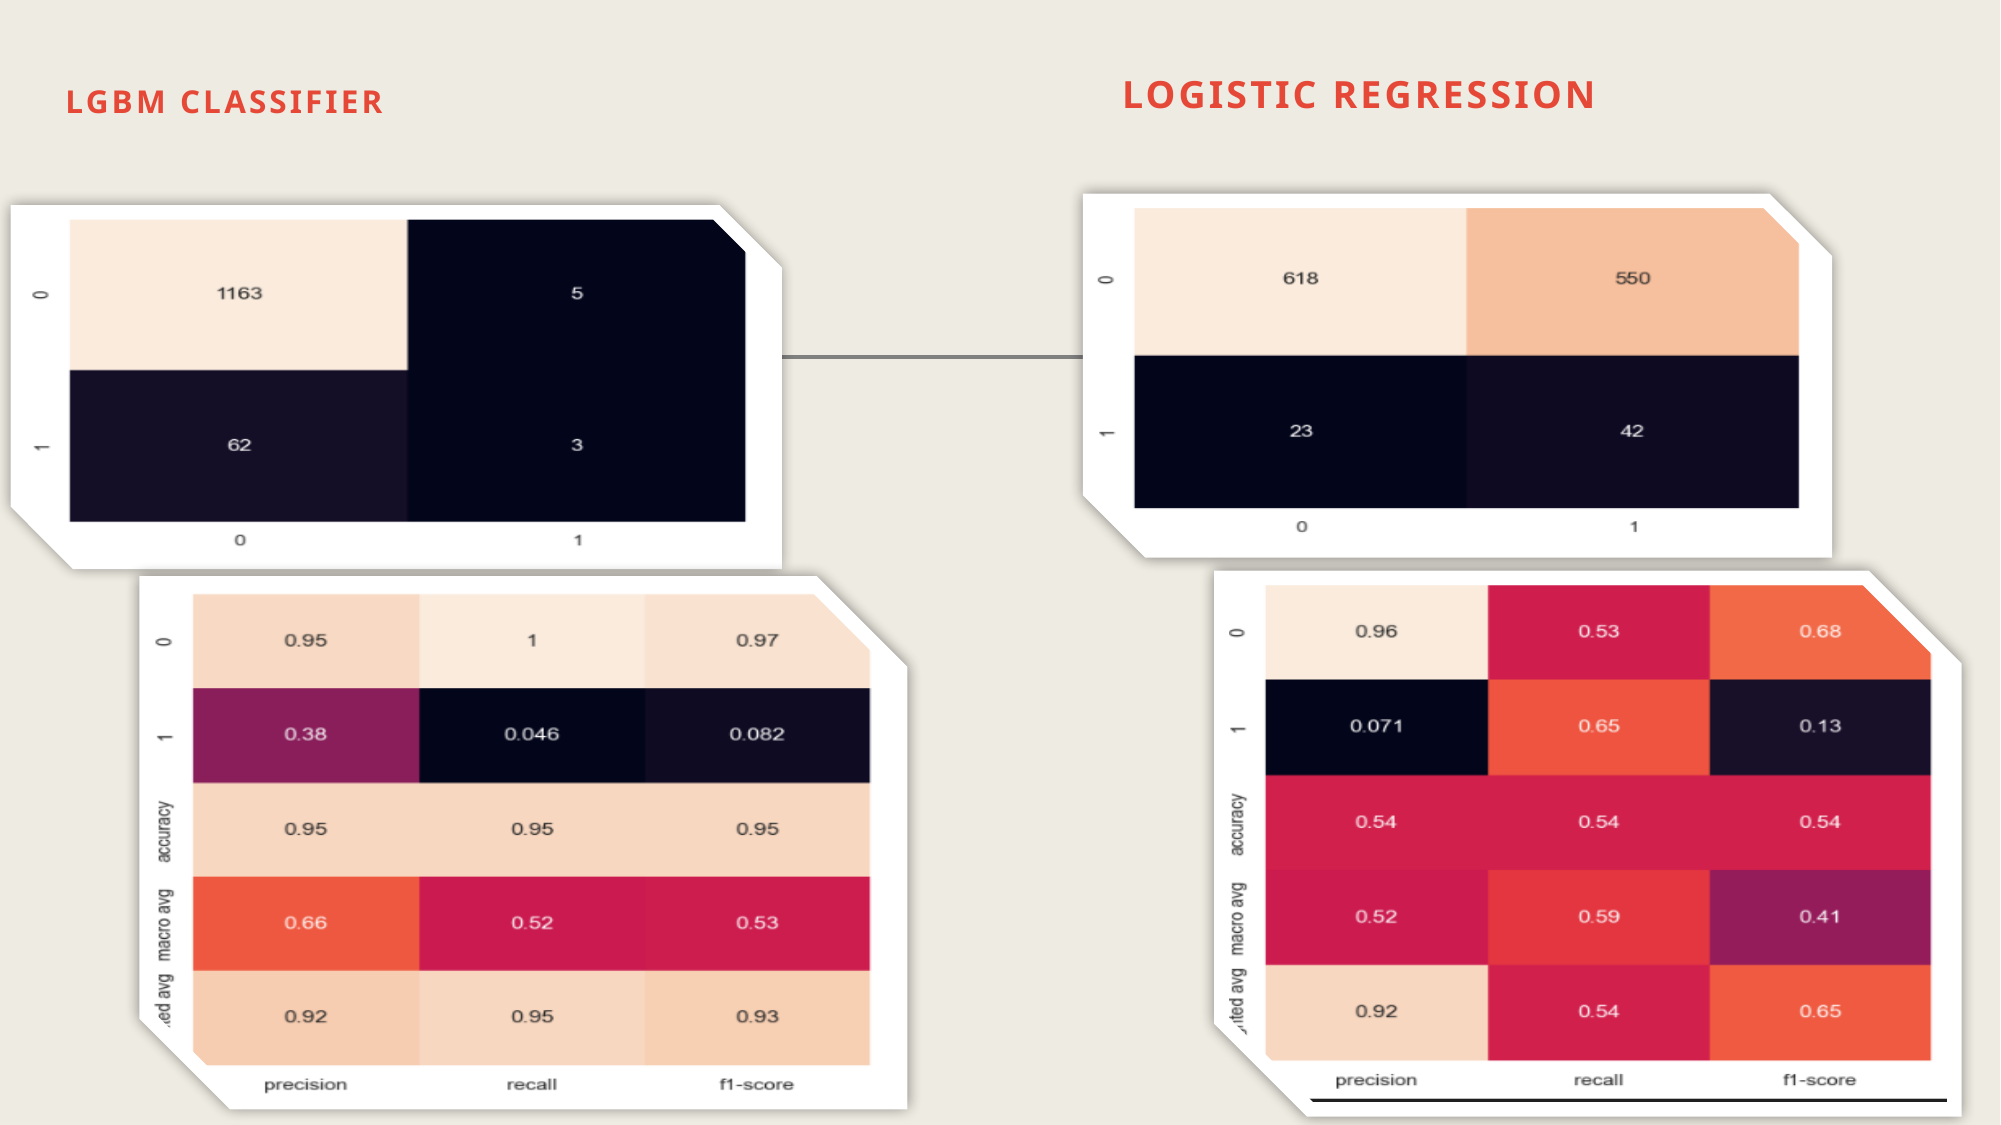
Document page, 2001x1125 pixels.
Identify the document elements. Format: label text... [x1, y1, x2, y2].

picture [146, 583, 901, 1103]
picture [1221, 577, 1955, 1110]
list lGBM Classifier [0, 51, 693, 135]
picture [1089, 200, 1826, 551]
picture [17, 212, 775, 563]
list Logistic regression [924, 53, 1795, 133]
